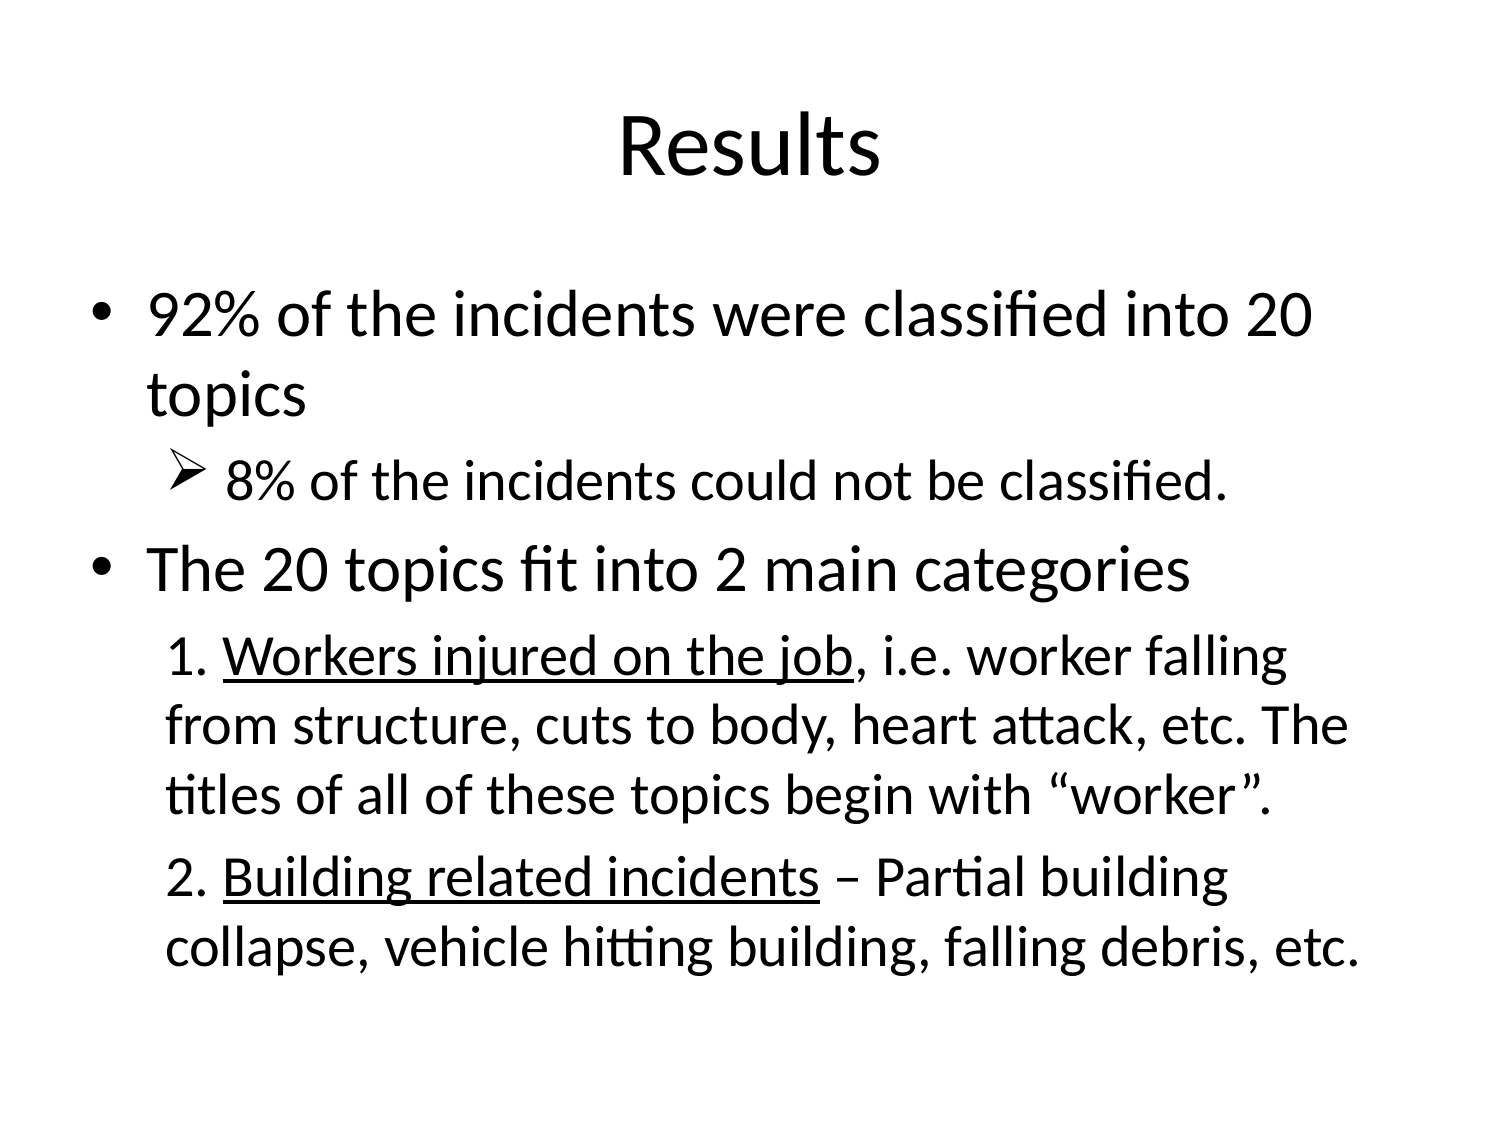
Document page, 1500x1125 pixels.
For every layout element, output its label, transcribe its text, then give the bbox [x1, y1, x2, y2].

list 92% of the incidents were classified into 20 topics 8% of the incidents could not be classified. The 20 topics fit into 2 main categories 1. Workers injured on the job, i.e. worker falling from structure, cuts to body, heart attack, etc. The titles of all of these topics begin with “worker”. 2. Building related incidents – Partial building collapse, vehicle hitting building, falling debris, etc. [75, 262, 1425, 1005]
title Results [75, 45, 1425, 233]
